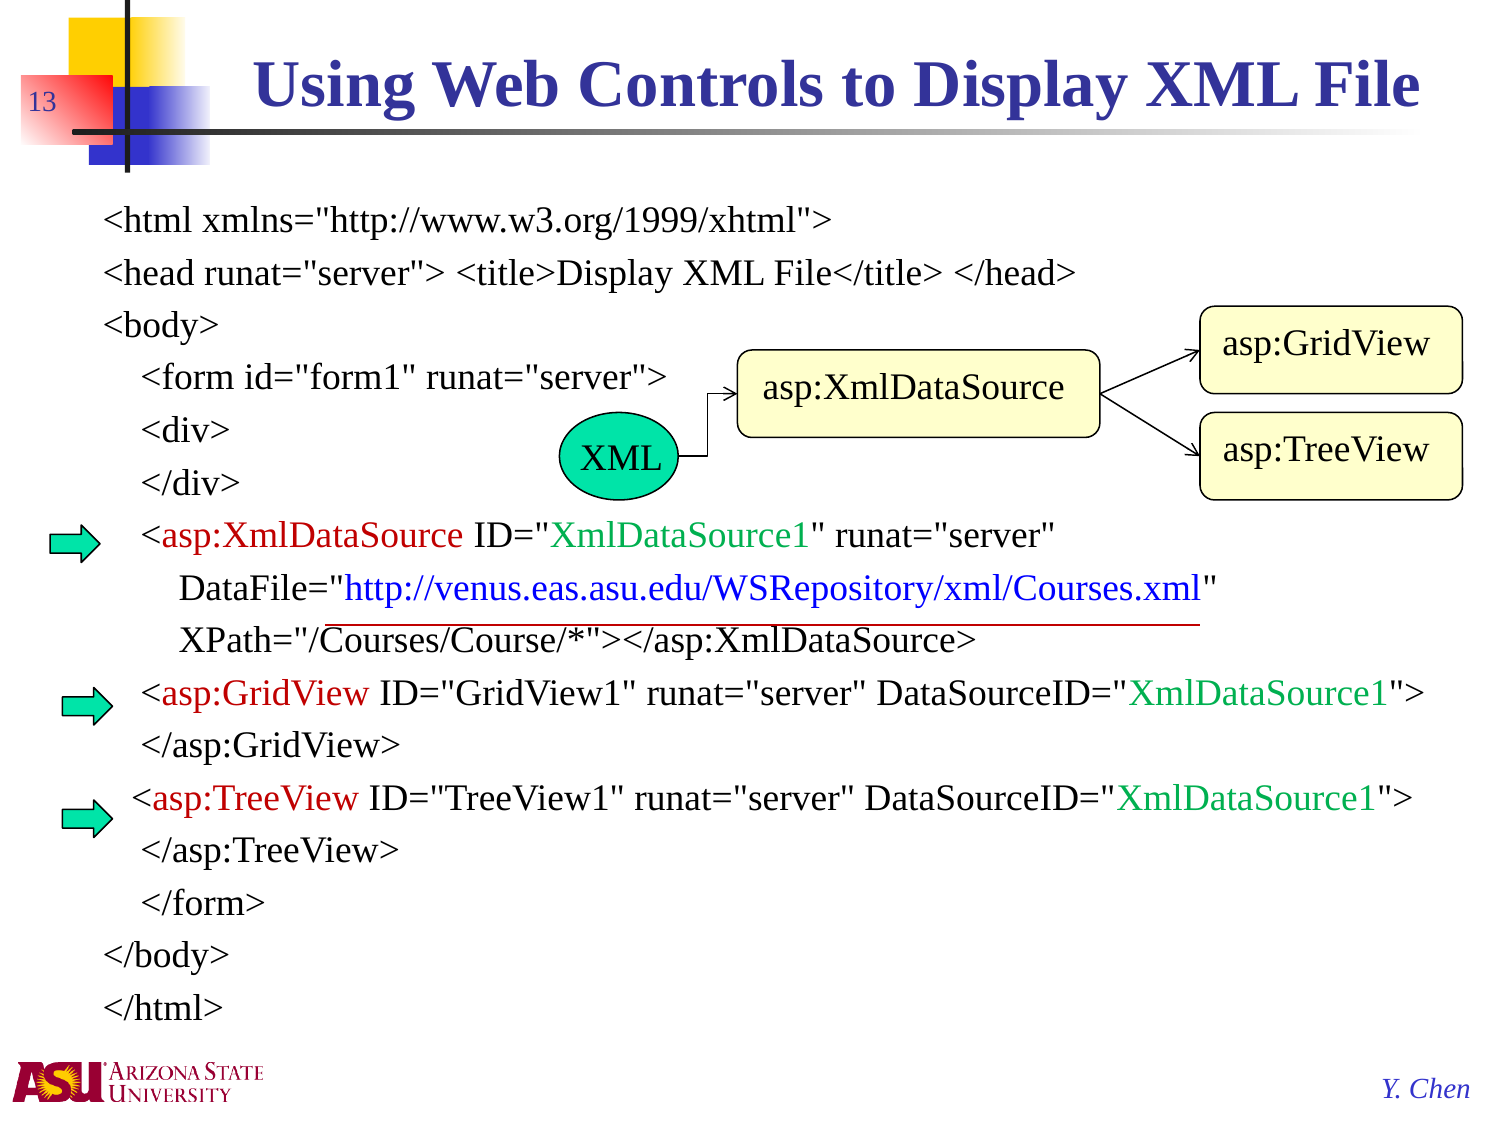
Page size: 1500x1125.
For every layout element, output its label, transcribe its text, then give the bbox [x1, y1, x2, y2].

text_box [1099, 393, 1201, 457]
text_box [680, 393, 738, 457]
text_box asp:XmlDataSource [737, 349, 1095, 438]
text_box [50, 525, 101, 563]
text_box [559, 412, 682, 501]
picture [12, 1062, 263, 1102]
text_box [1099, 349, 1201, 393]
slide_number 13 [12, 49, 126, 126]
text_box [62, 687, 113, 726]
text_box asp:GridView [1200, 306, 1463, 394]
text_box asp:TreeView [1200, 412, 1463, 500]
text_box [62, 800, 113, 838]
title Using Web Controls to Display XML File [237, 24, 1488, 128]
list <html xmlns="http://www.w3.org/1999/xhtml"> <head runat="server"> <title>Display XML File</title> </head> <body> <form id="form1" runat="server"> <div> </div> <asp:XmlDataSource ID="XmlDataSource1" runat="server" DataFile="http://venus.eas.asu.edu/WSRepository/xml/Courses.xml" XPath="/Courses/Course/*"></asp:XmlDataSource> <asp:GridView ID="GridView1" runat="server" DataSourceID="XmlDataSource1"> </asp:GridView> <asp:TreeView ID="TreeView1" runat="server" DataSourceID="XmlDataSource1"> </asp:TreeView> </form> </body> </html> [87, 187, 1469, 1100]
